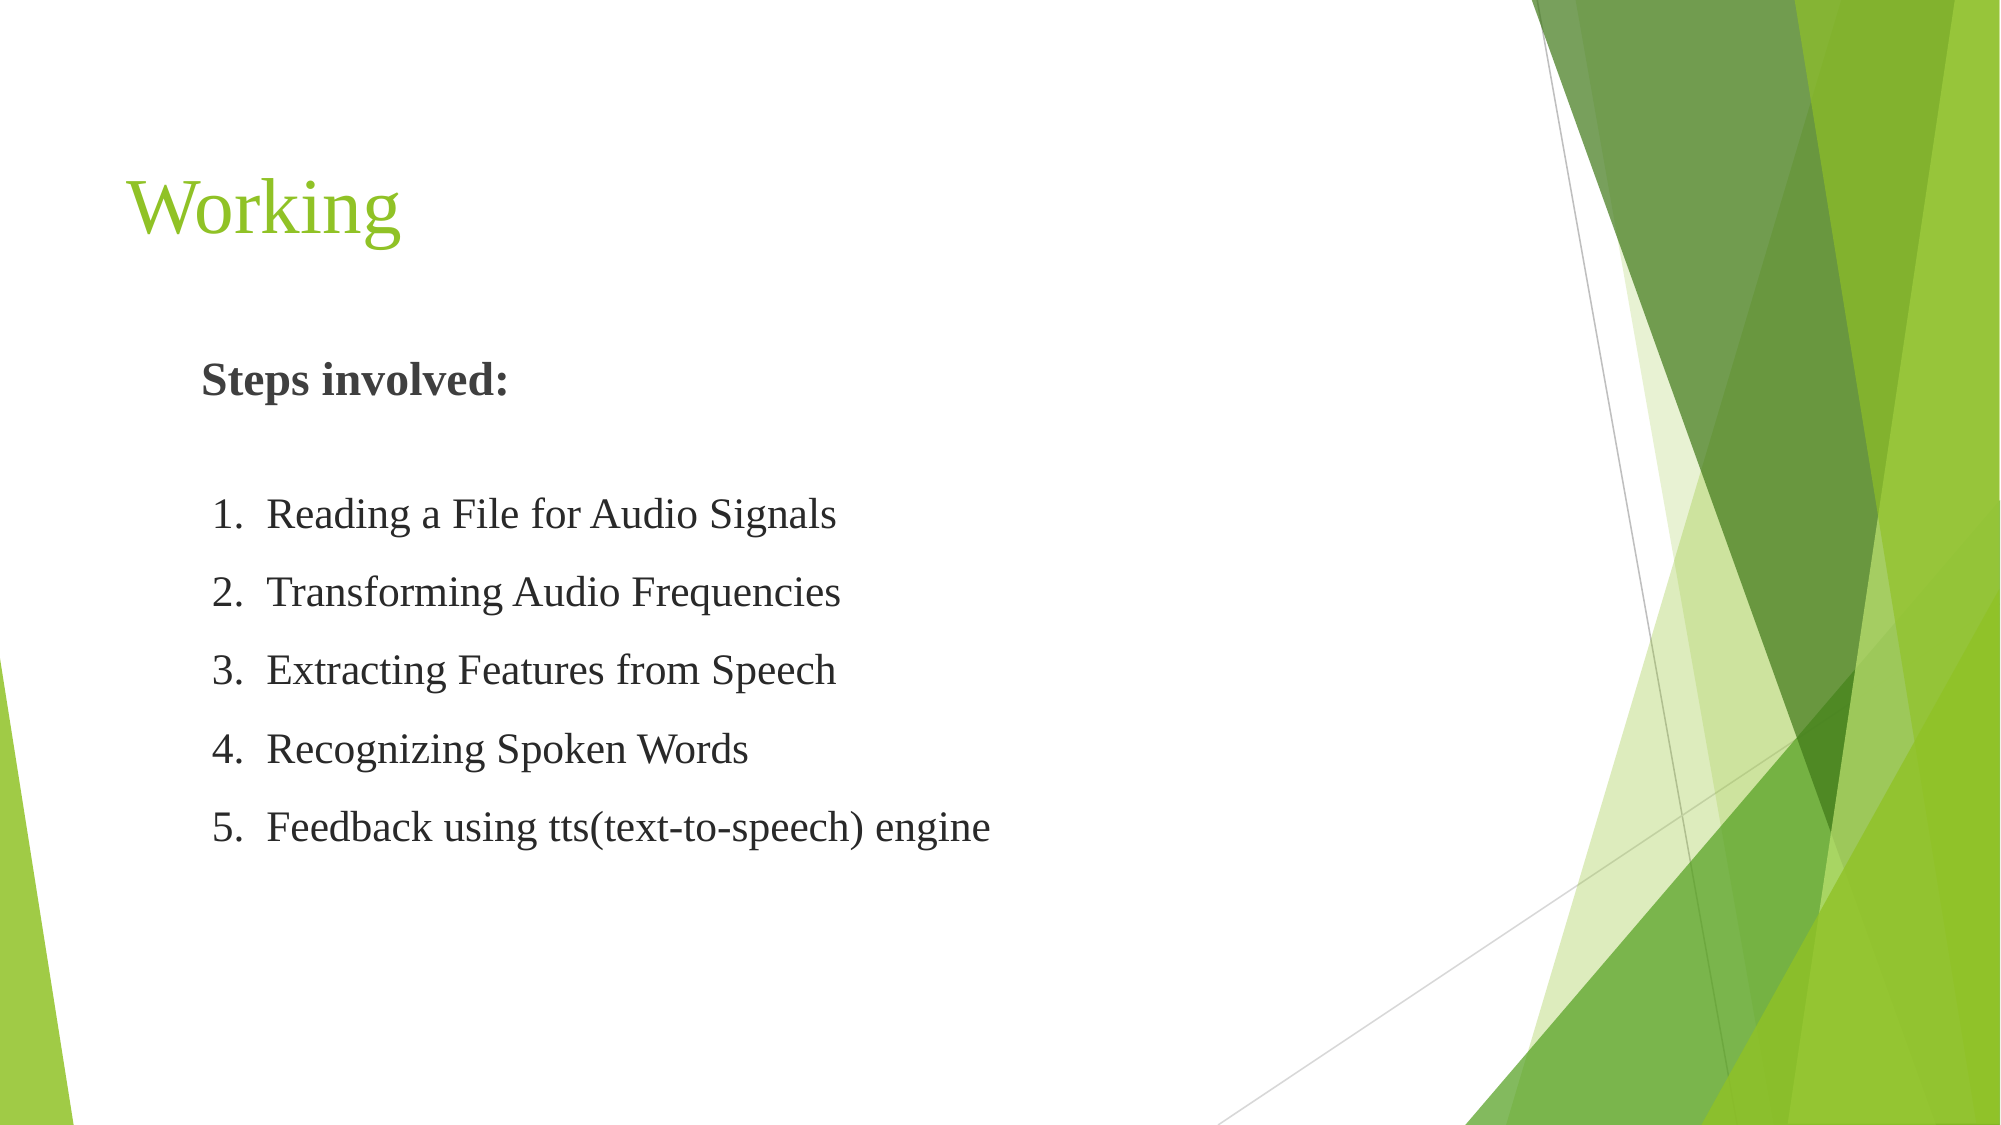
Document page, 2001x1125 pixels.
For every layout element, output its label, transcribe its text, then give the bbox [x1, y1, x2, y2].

list Steps involved: Reading a File for Audio Signals Transforming Audio Frequencies Extracting Features from Speech Recognizing Spoken Words Feedback using tts(text-to-speech) engine [186, 289, 1597, 860]
title Working [111, 99, 1522, 317]
